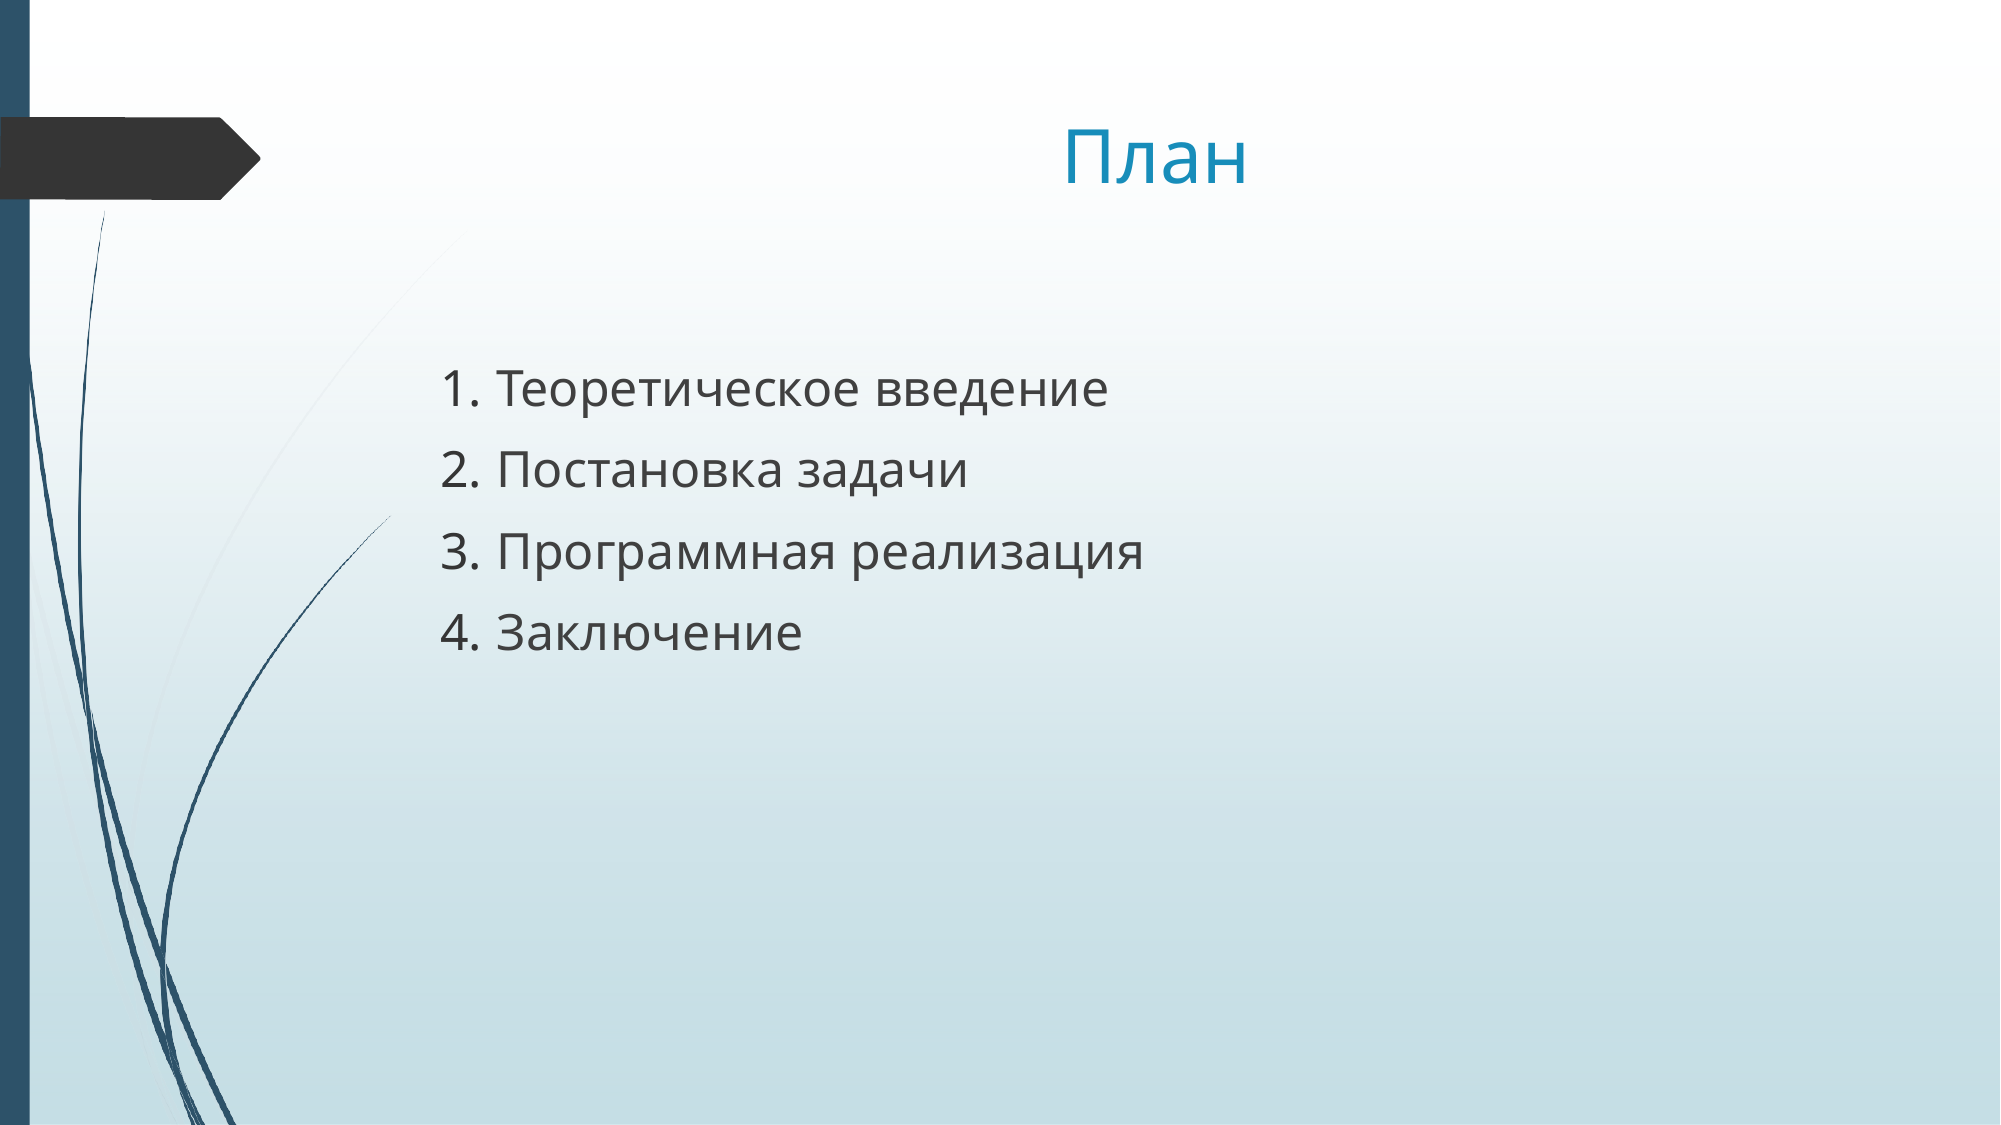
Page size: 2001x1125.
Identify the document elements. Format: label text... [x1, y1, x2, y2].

text_box [0, 200, 30, 1125]
text_box Теоретическое введение Постановка задачи Программная реализация Заключение [438, 333, 1178, 661]
text_box [0, 117, 261, 200]
title План [1059, 106, 1254, 297]
text_box [0, 0, 30, 117]
picture [468, 0, 2000, 1125]
text_box [30, 0, 468, 1125]
